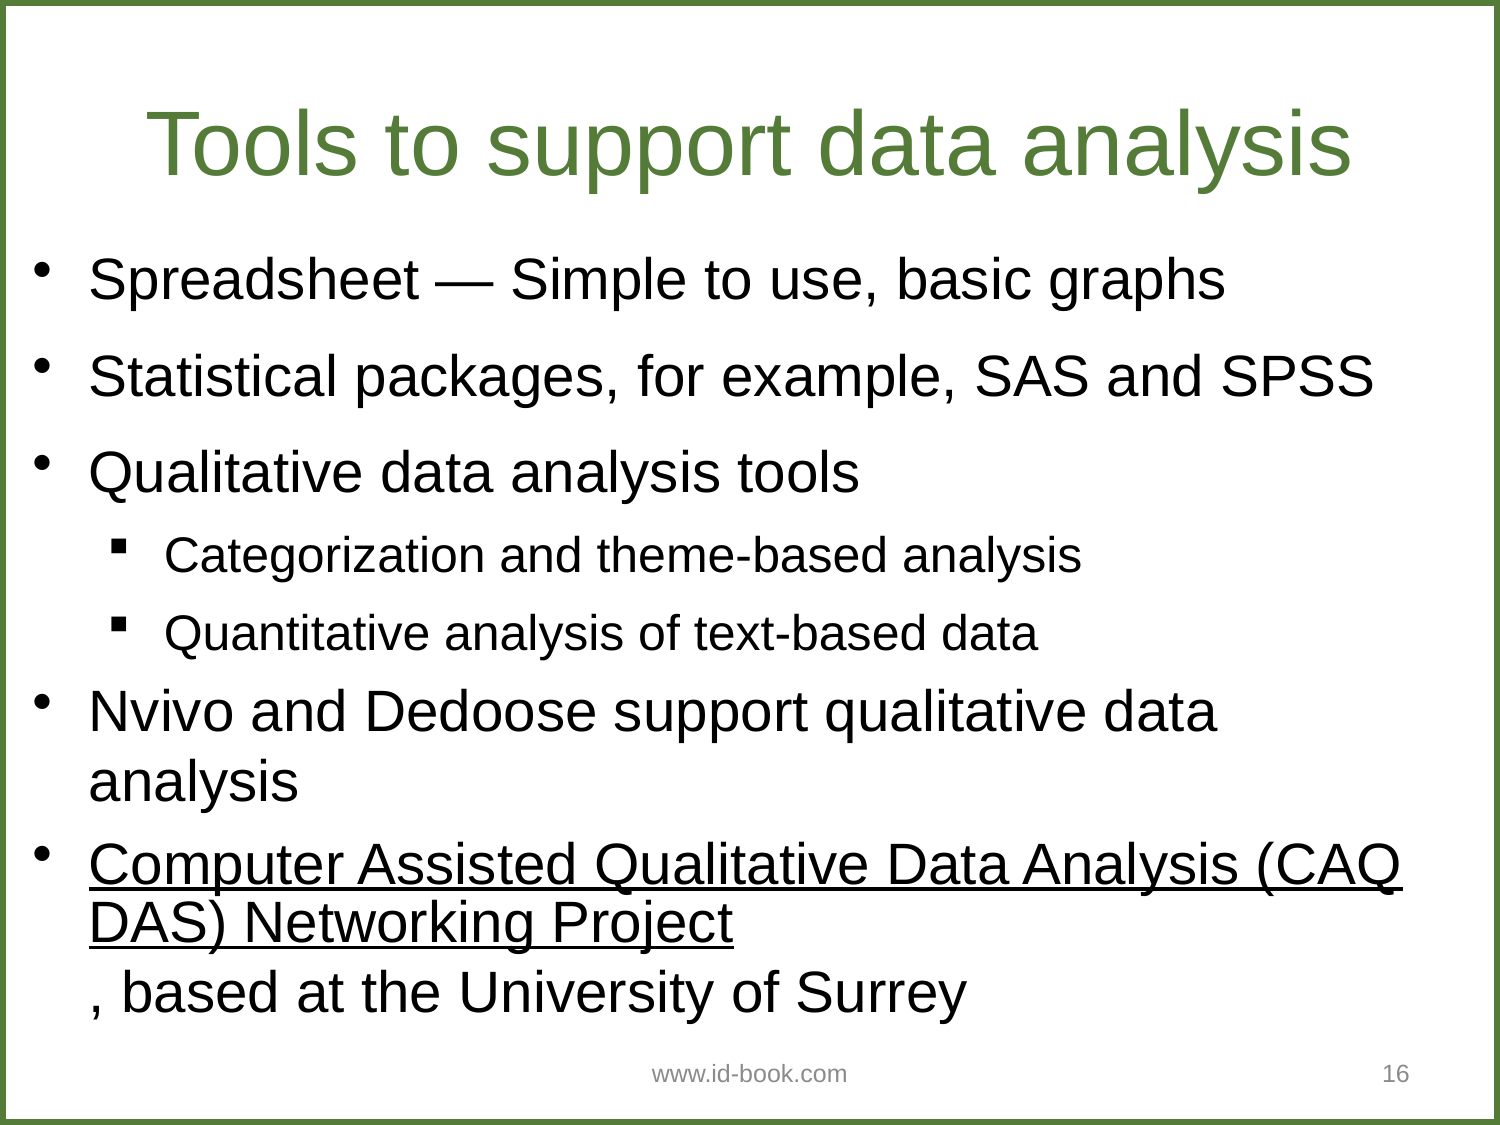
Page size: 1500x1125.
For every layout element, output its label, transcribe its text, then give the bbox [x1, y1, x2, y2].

slide_number 16 [1074, 1042, 1425, 1103]
text_box Spreadsheet — Simple to use, basic graphs Statistical packages, for example, SAS and SPSS Qualitative data analysis tools Categorization and theme-based analysis Quantitative analysis of text-based data Nvivo and Dedoose support qualitative data analysis Computer Assisted Qualitative Data Analysis (CAQDAS) Networking Project, based at the University of Surrey [17, 219, 1441, 1020]
title Tools to support data analysis [75, 45, 1425, 219]
footer www.id-book.com [512, 1042, 988, 1103]
